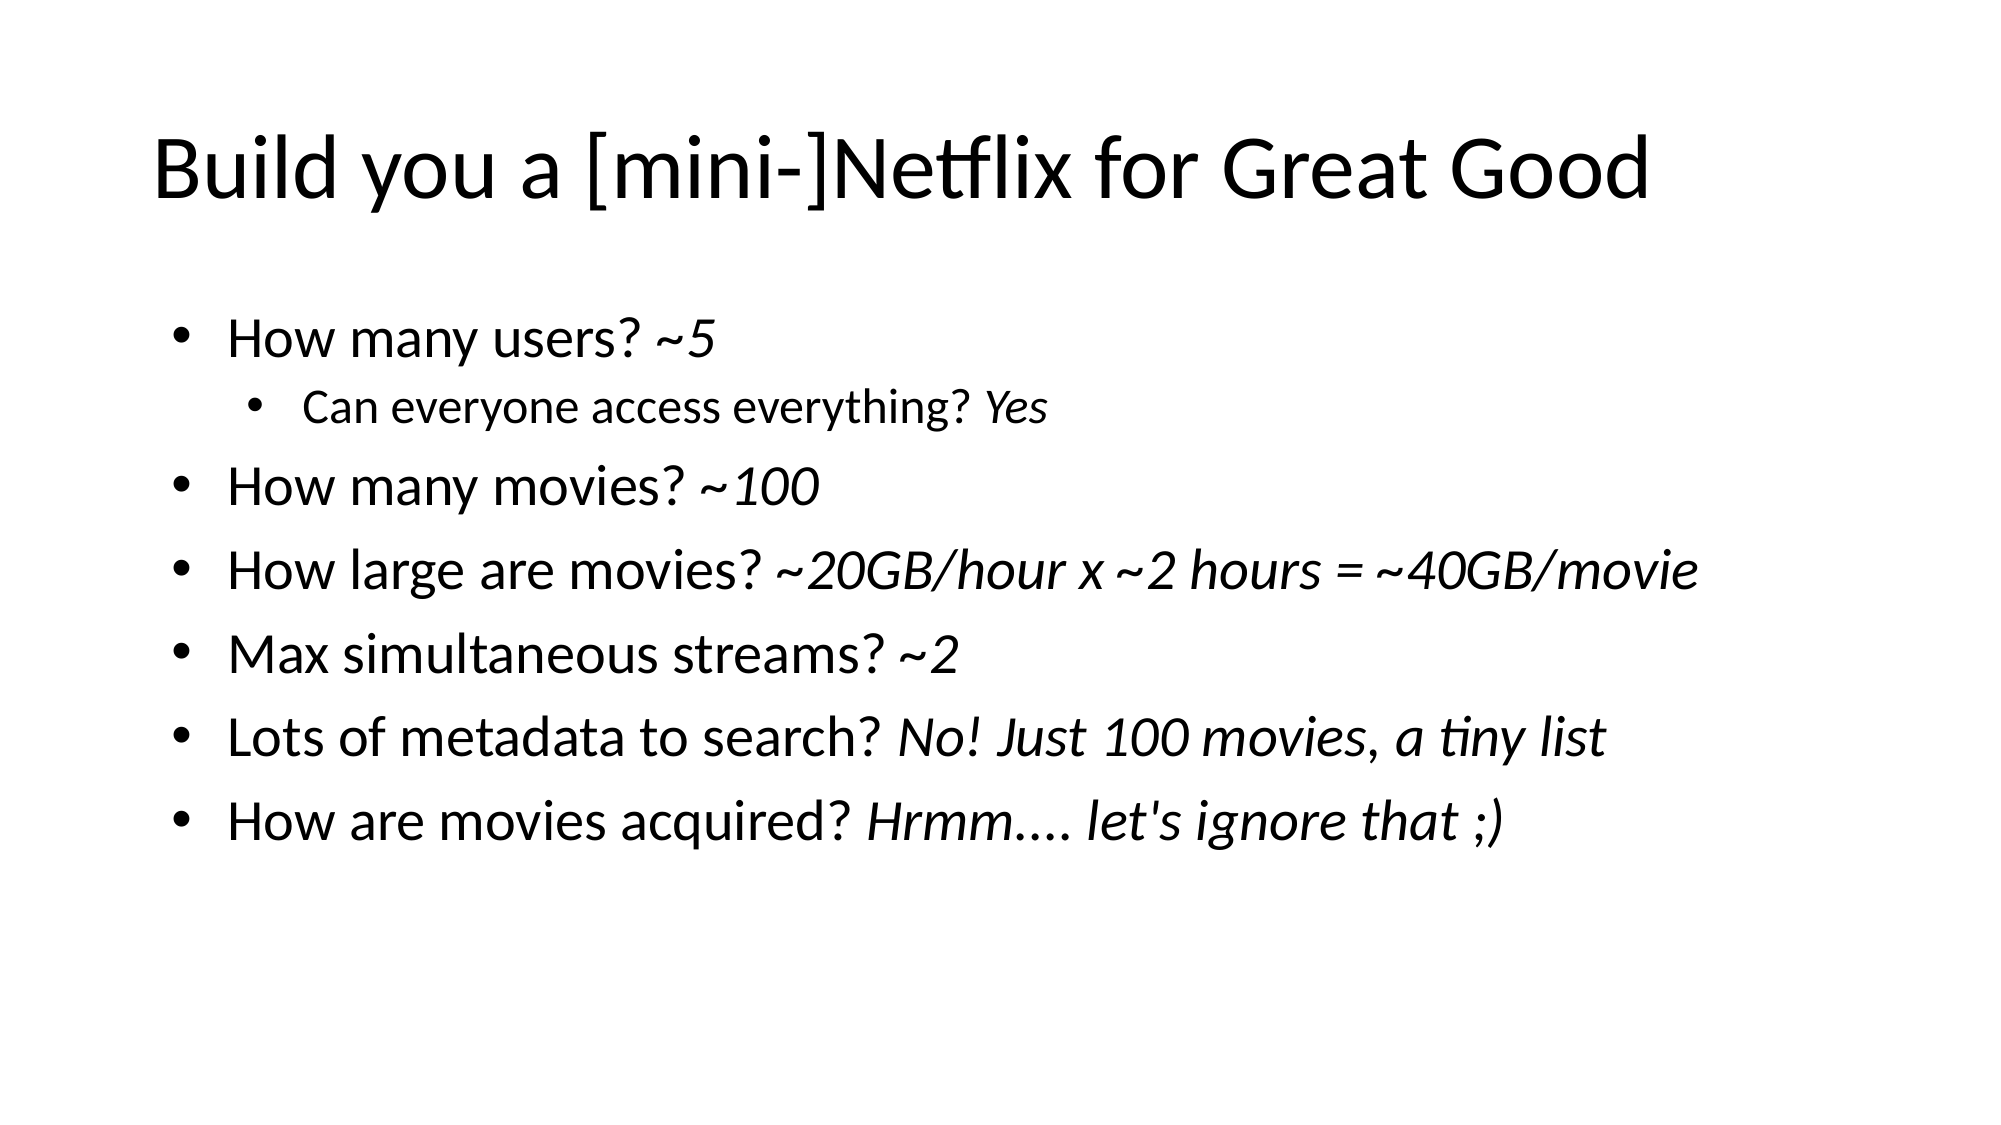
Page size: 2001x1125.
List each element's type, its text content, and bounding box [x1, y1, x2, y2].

title Build you a [mini-]Netflix for Great Good [137, 59, 1863, 278]
list How many users? ~5 Can everyone access everything? Yes How many movies? ~100 How large are movies? ~20GB/hour x ~2 hours = ~40GB/movie Max simultaneous streams? ~2 Lots of metadata to search? No! Just 100 movies, a tiny list How are movies acquired? Hrmm.... let's ignore that ;) [137, 299, 1863, 1014]
